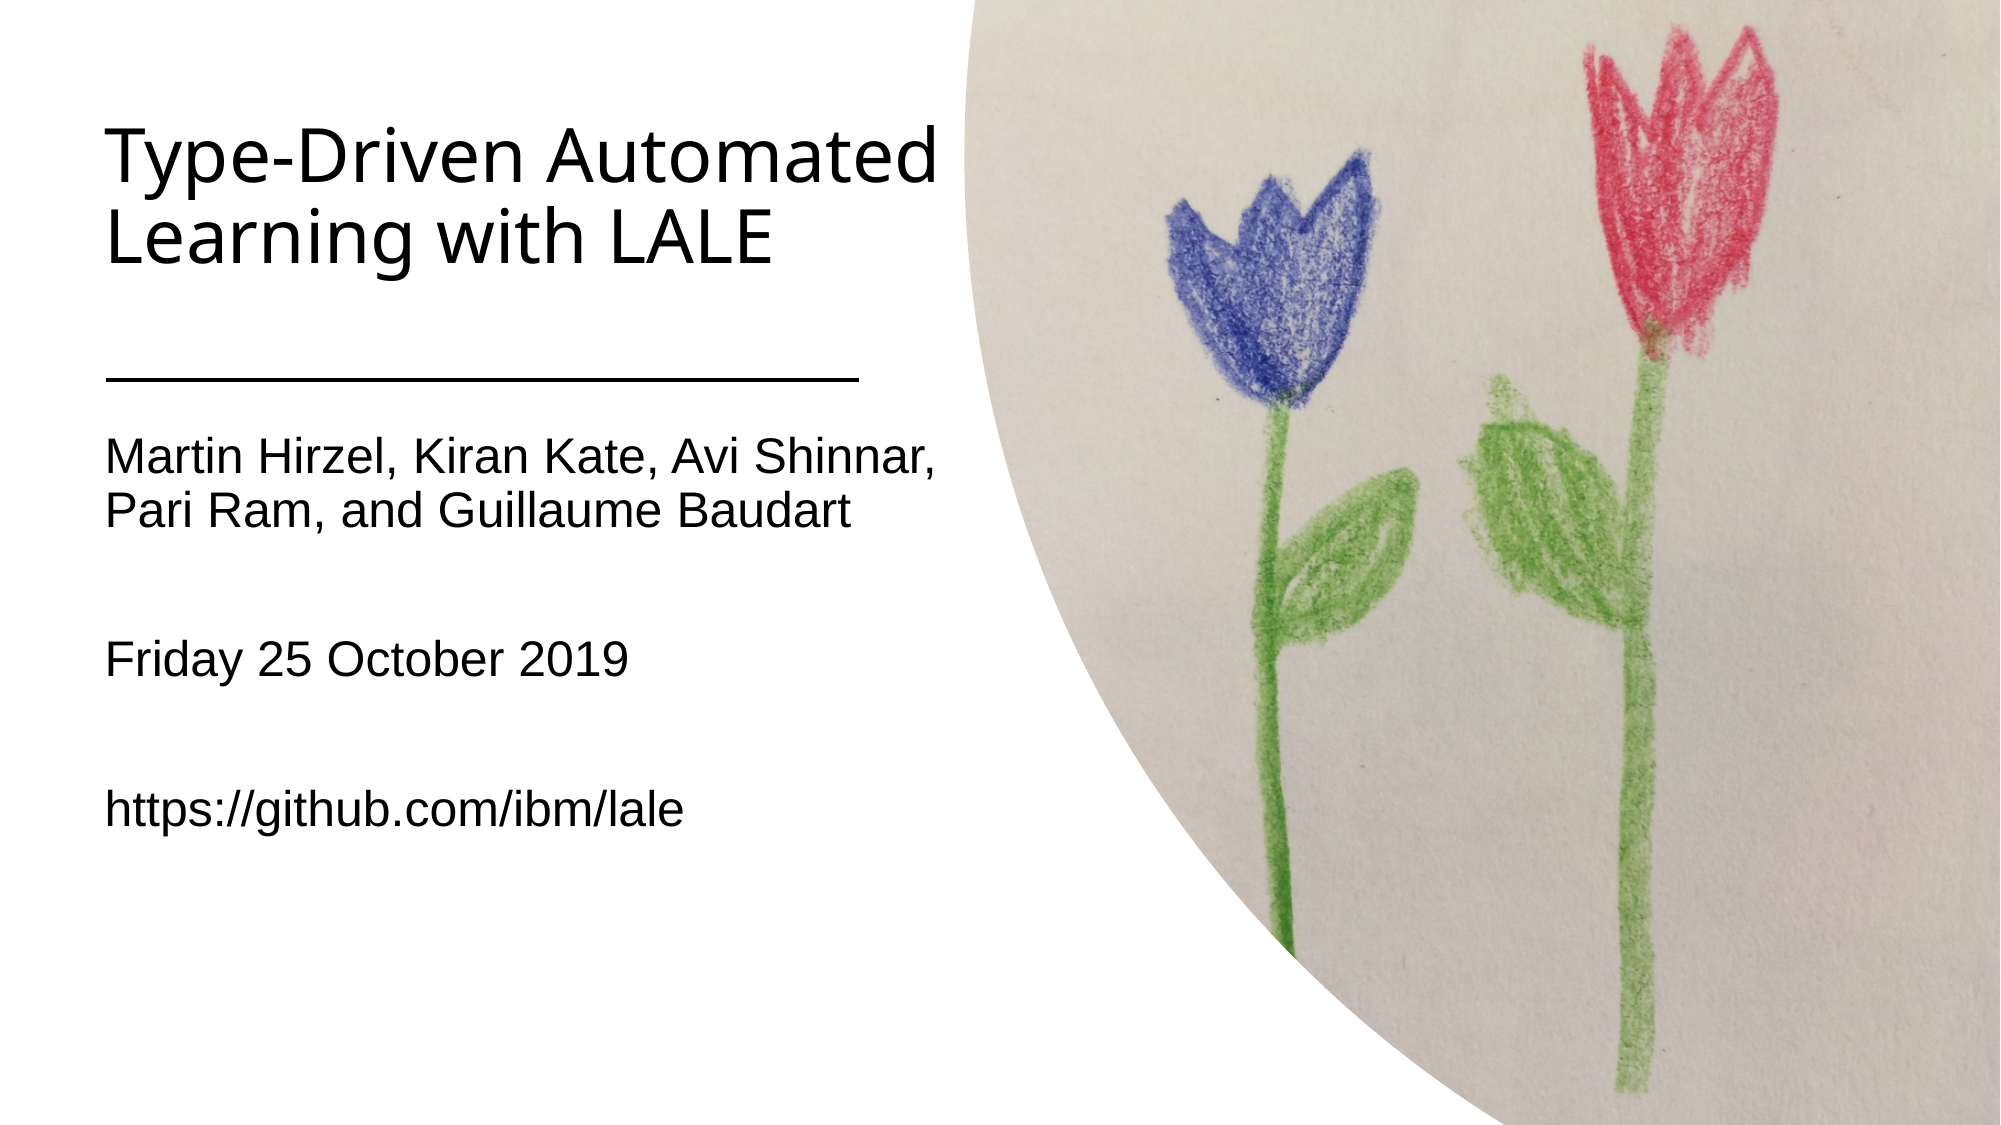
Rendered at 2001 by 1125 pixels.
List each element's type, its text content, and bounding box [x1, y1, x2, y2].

picture [964, 0, 2000, 1125]
title Type-Driven Automated Learning with Lale [89, 59, 964, 338]
subtitle Martin Hirzel, Kiran Kate, Avi Shinnar, Pari Ram, and Guillaume Baudart Friday 25 October 2019 https://github.com/ibm/lale [89, 422, 964, 991]
